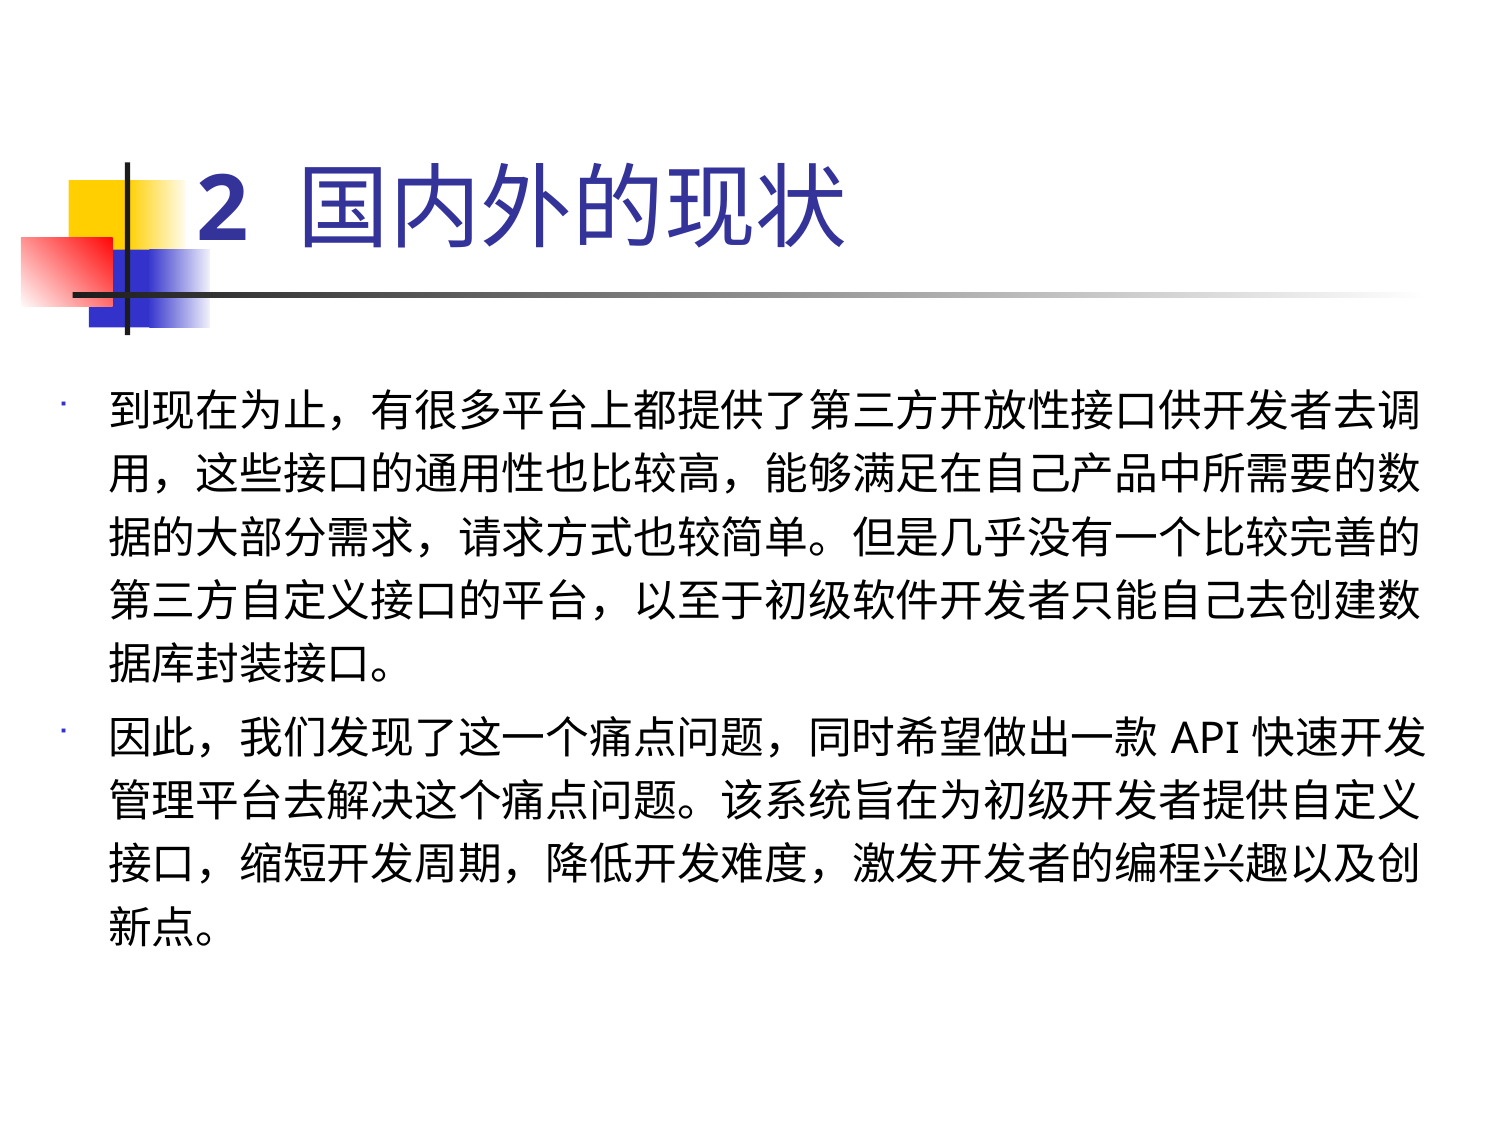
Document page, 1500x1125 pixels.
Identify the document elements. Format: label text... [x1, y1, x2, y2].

list 到现在为止，有很多平台上都提供了第三方开放性接口供开发者去调用，这些接口的通用性也比较高，能够满足在自己产品中所需要的数据的大部分需求，请求方式也较简单。但是几乎没有一个比较完善的第三方自定义接口的平台，以至于初级软件开发者只能自己去创建数据库封装接口。 因此，我们发现了这一个痛点问题，同时希望做出一款API快速开发管理平台去解决这个痛点问题。该系统旨在为初级开发者提供自定义接口，缩短开发周期，降低开发难度，激发开发者的编程兴趣以及创新点。 [49, 367, 1470, 988]
title 2 国内外的现状 [188, 34, 1468, 276]
